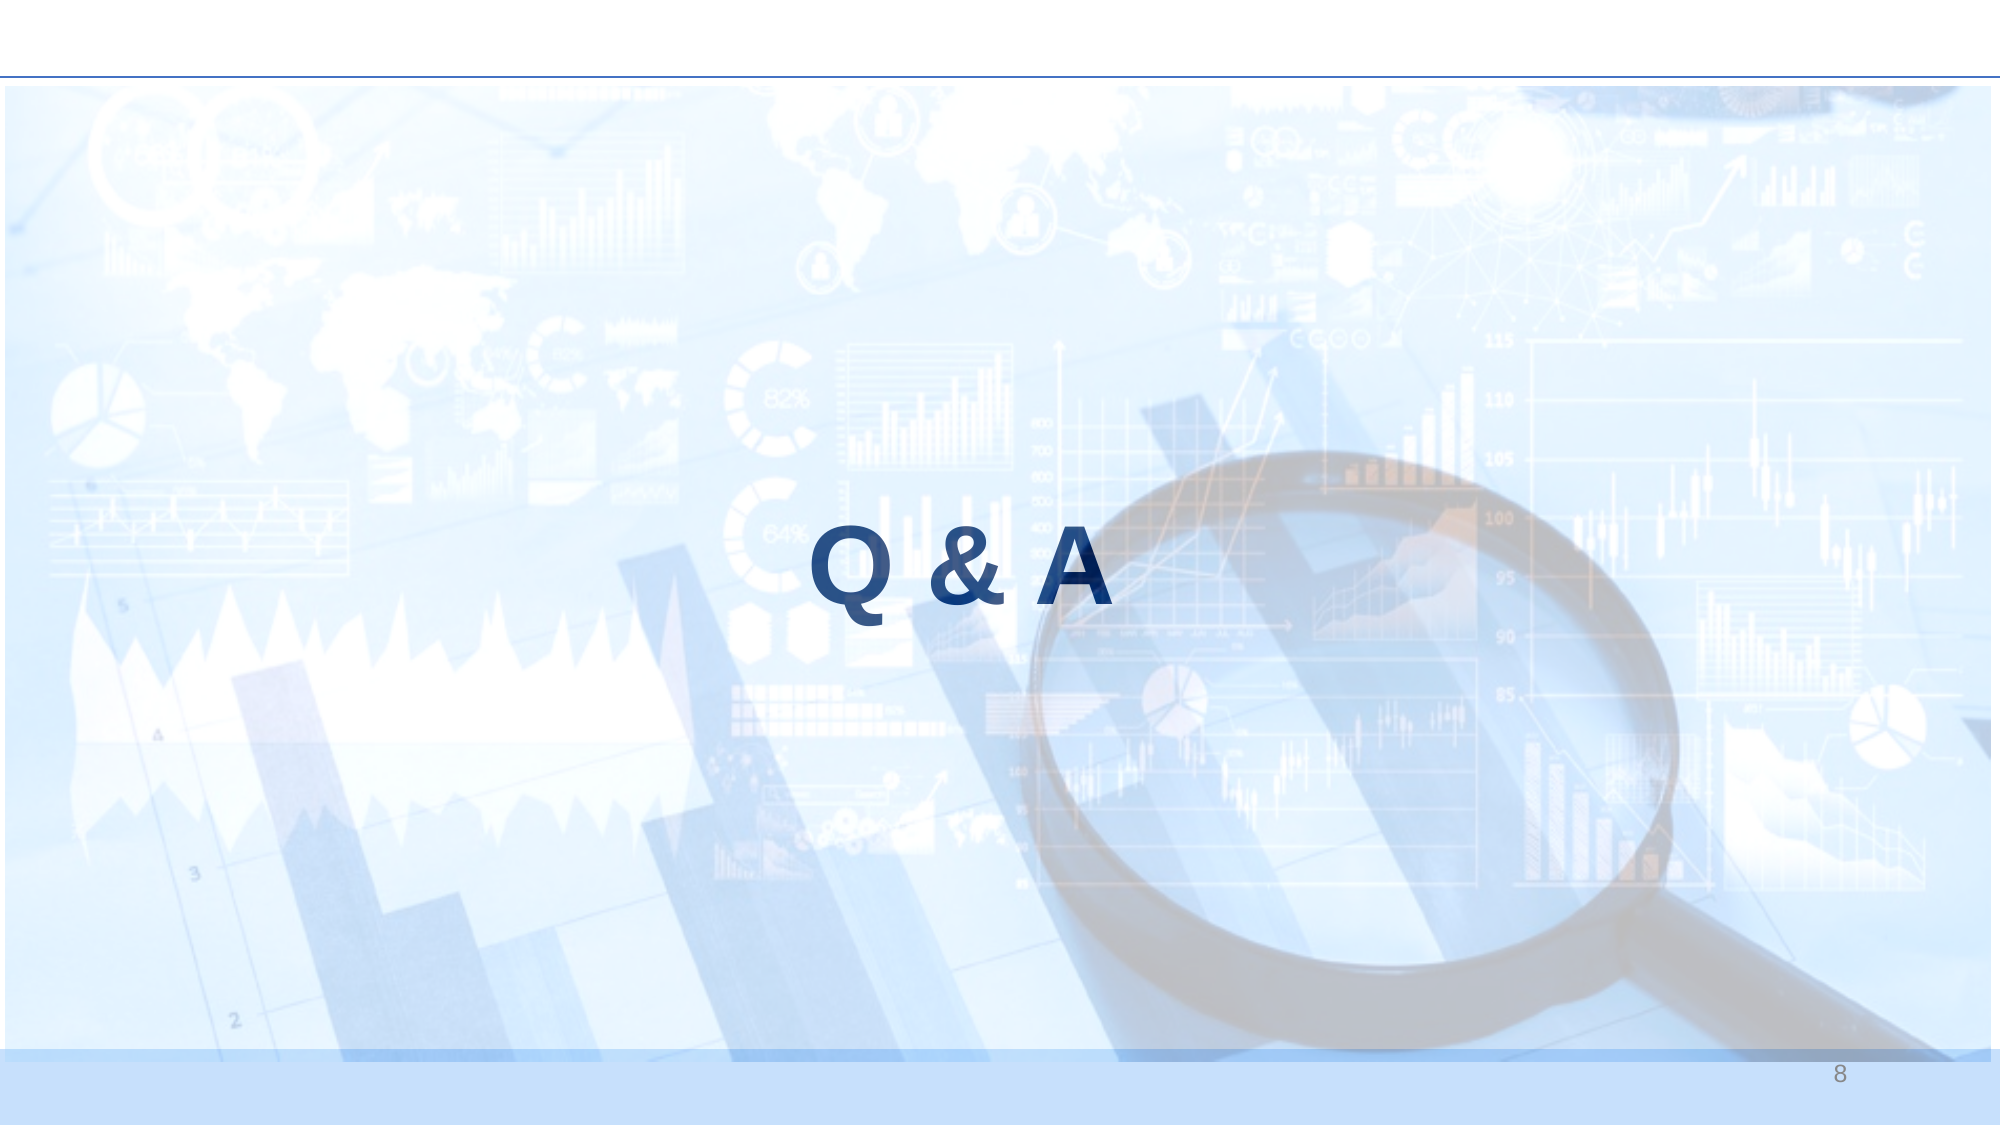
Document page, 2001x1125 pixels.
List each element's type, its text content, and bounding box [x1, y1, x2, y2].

slide_number 8 [1412, 1073, 1863, 1103]
text_box [0, 1049, 2000, 1125]
picture [5, 86, 1991, 1062]
